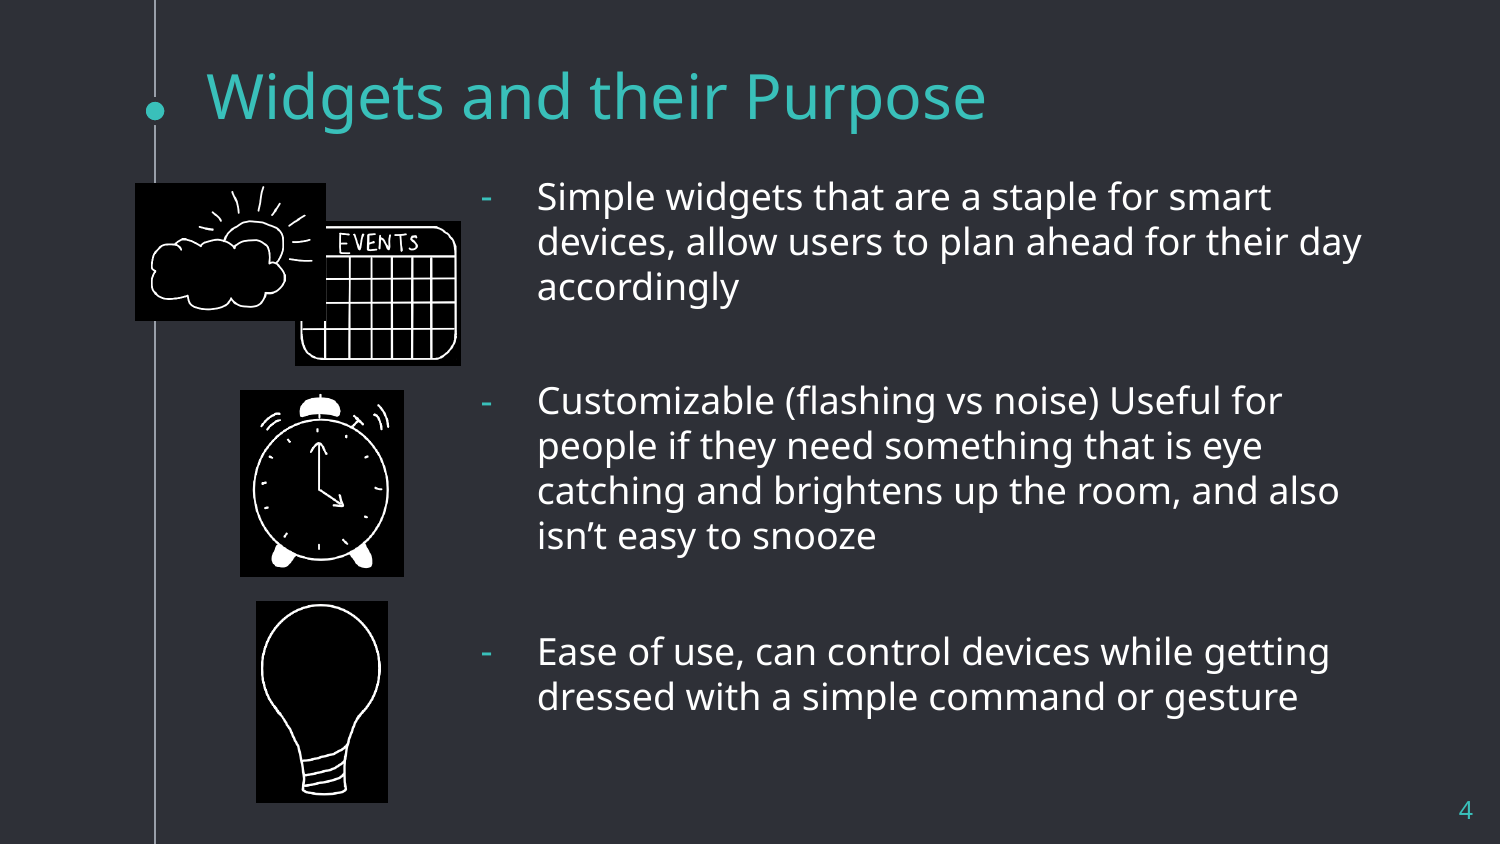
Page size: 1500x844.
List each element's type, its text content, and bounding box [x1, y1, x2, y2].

title Widgets and their Purpose [191, 90, 1317, 147]
picture [240, 389, 404, 577]
picture [135, 183, 461, 366]
picture [256, 600, 388, 803]
list Simple widgets that are a staple for smart devices, allow users to plan ahead for their day accordingly Customizable (flashing vs noise) Useful for people if they need something that is eye catching and brightens up the room, and also isn’t easy to snooze Ease of use, can control devices while getting dressed with a simple command or gesture [446, 157, 1413, 769]
slide_number ‹#› [1398, 779, 1489, 832]
